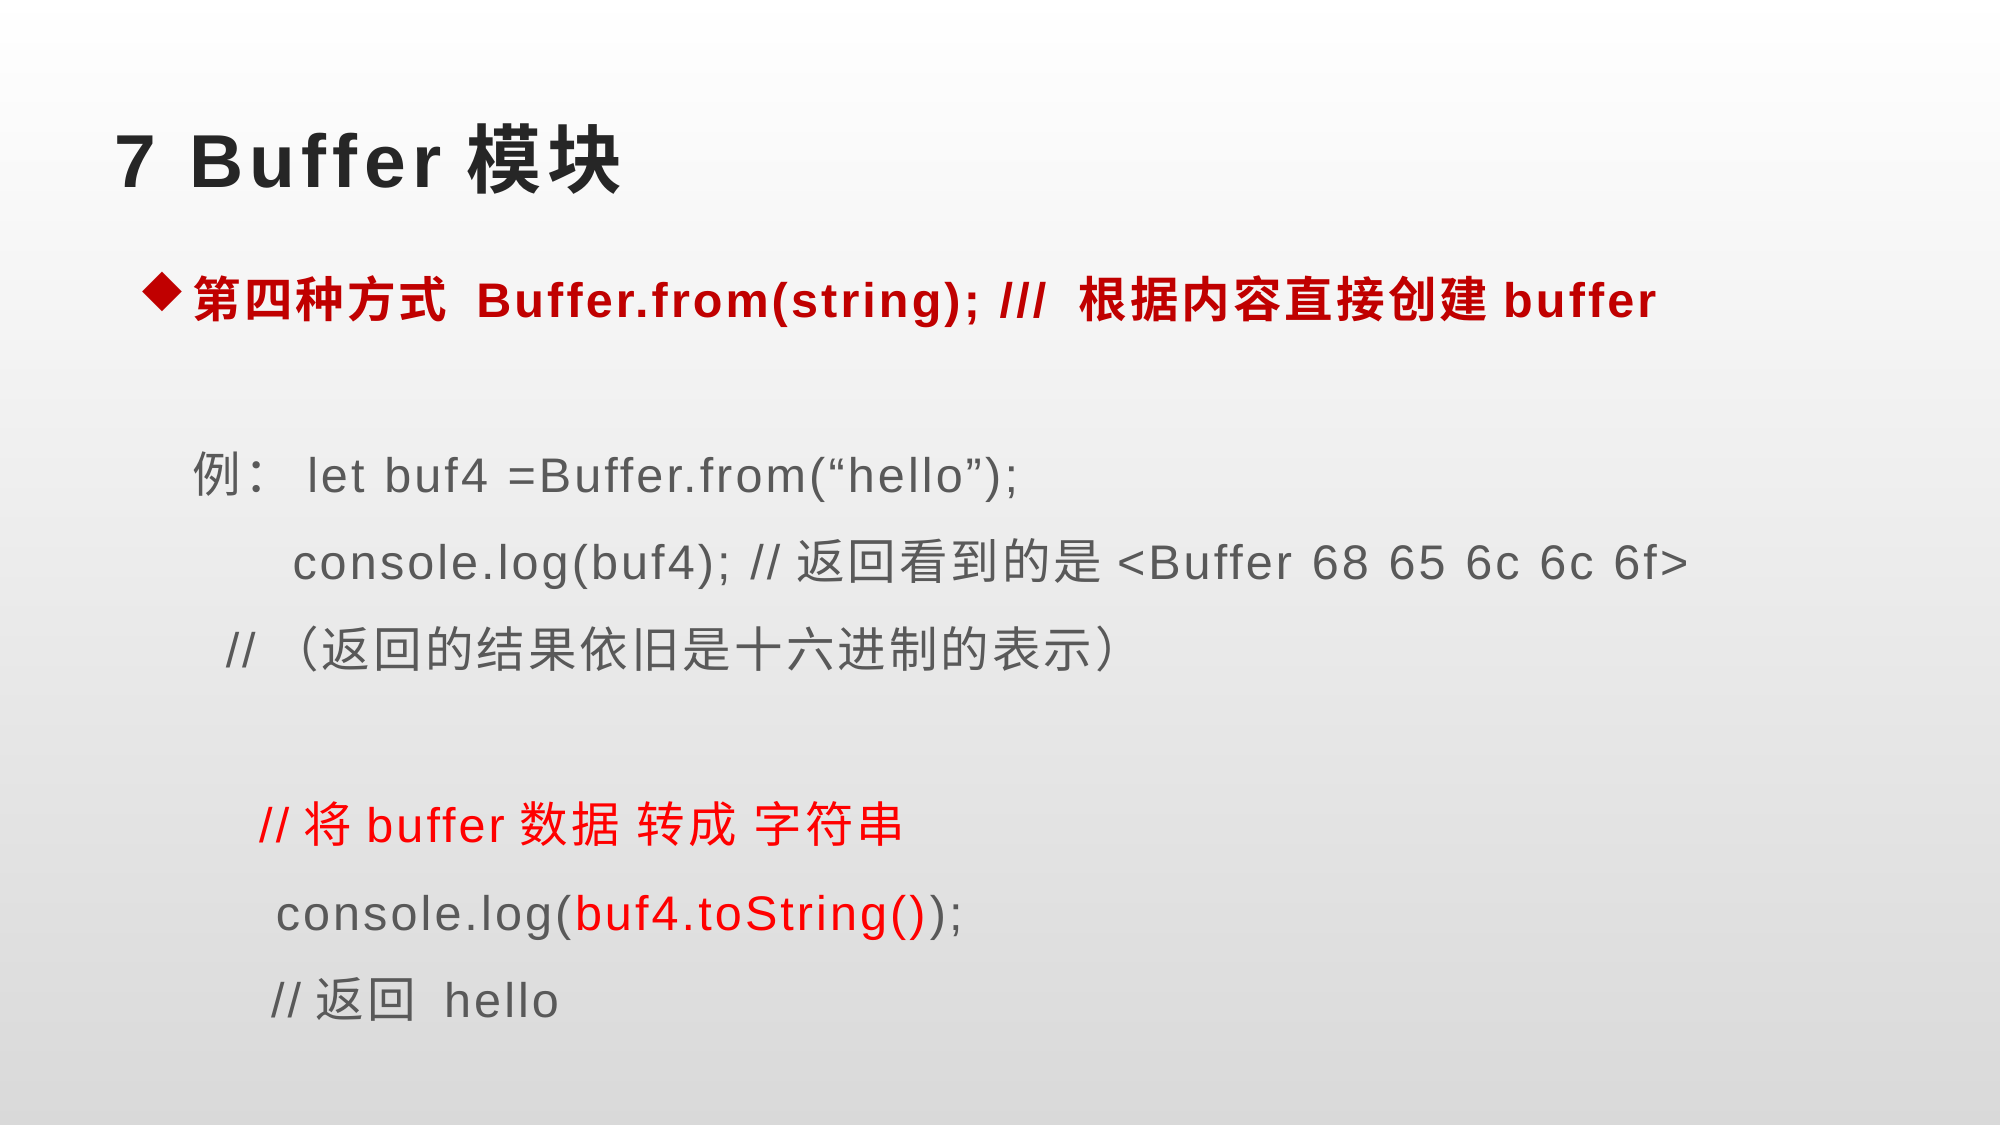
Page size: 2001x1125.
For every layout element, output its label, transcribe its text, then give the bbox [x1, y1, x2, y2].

list 第四种方式 Buffer.from(string); /// 根据内容直接创建buffer 例：let buf4 =Buffer.from(“hello”); console.log(buf4); //返回看到的是<Buffer 68 65 6c 6c 6f> //（返回的结果依旧是十六进制的表示） //将buffer数据 转成 字符串 console.log(buf4.toString()); //返回 hello [123, 231, 1849, 1114]
title 7 Buffer模块 [99, 99, 1900, 216]
